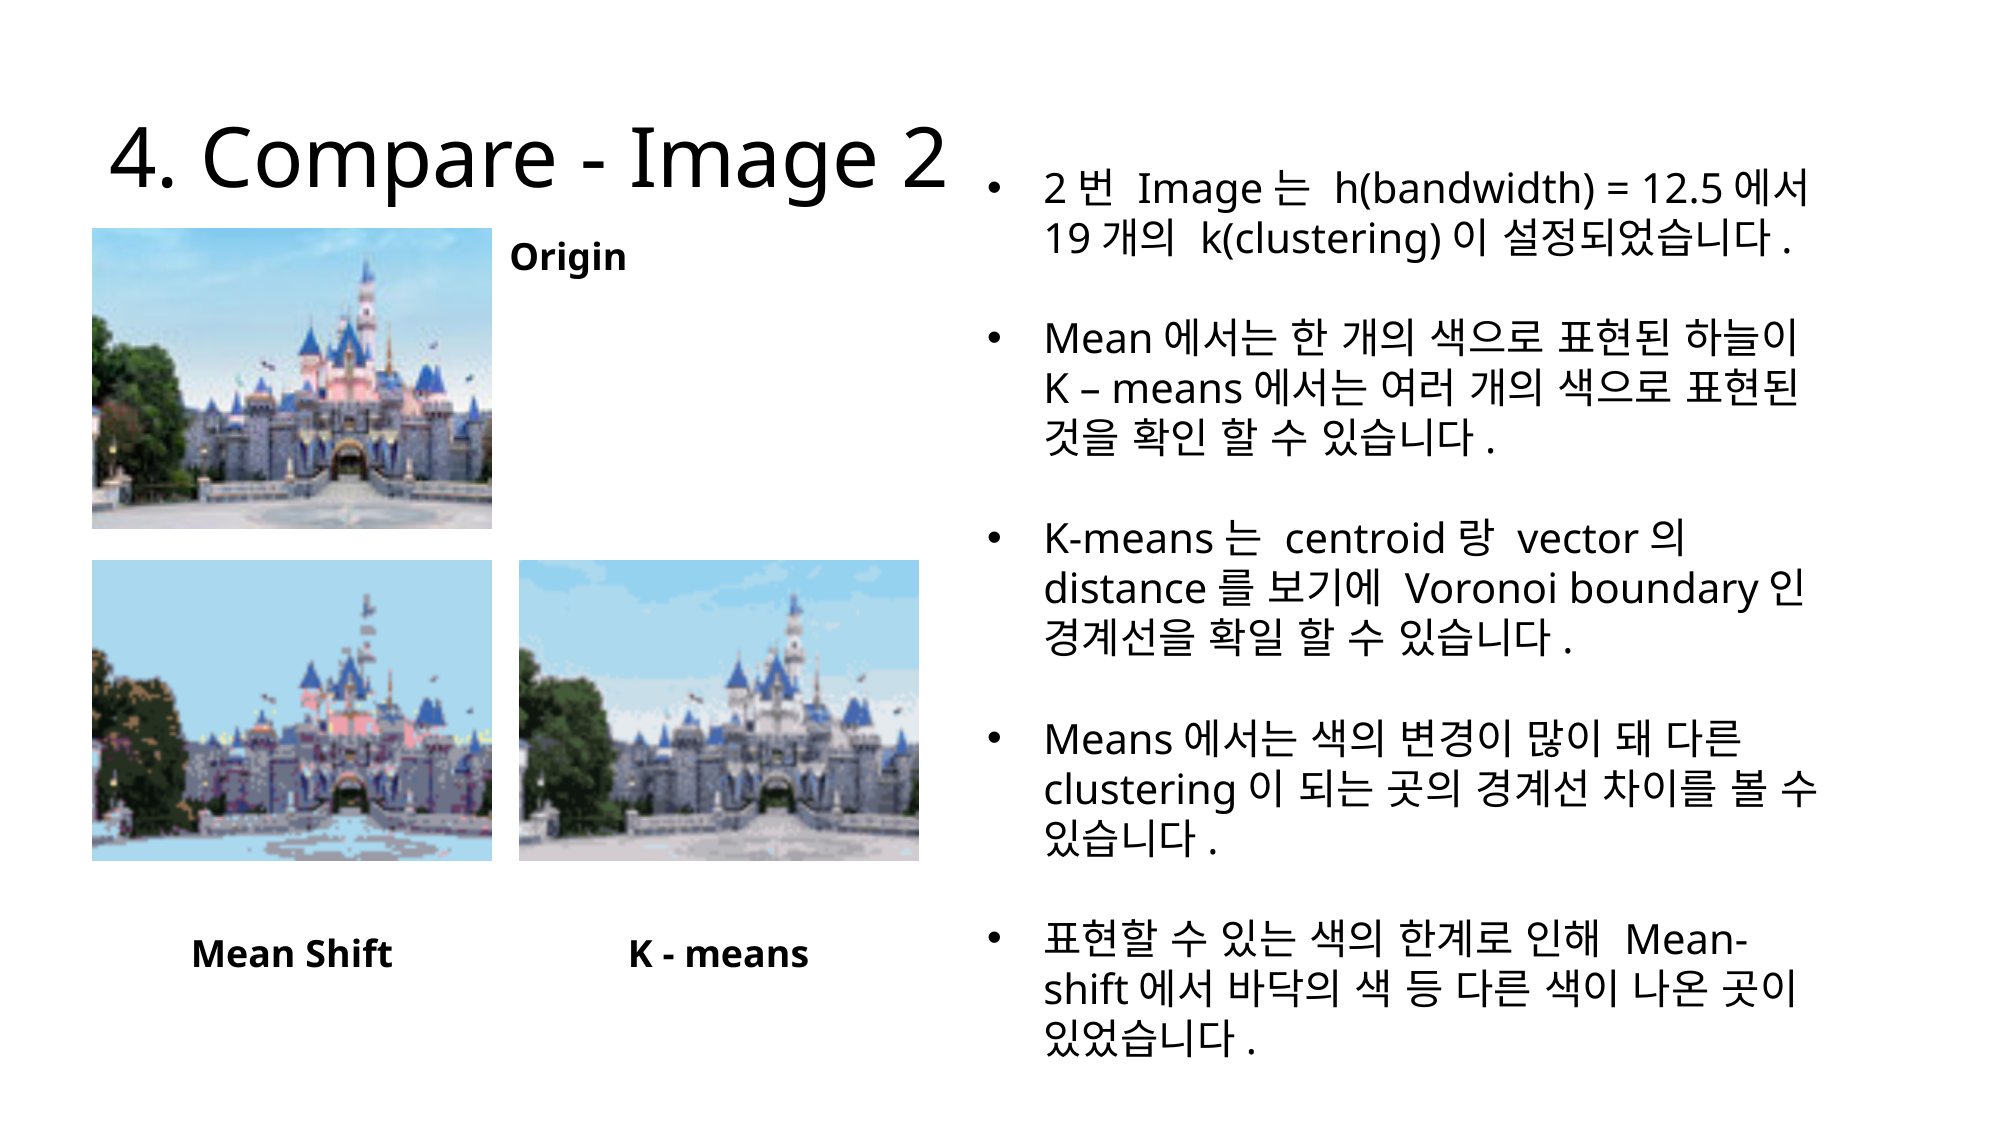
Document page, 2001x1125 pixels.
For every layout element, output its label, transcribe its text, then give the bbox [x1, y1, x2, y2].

text_box 4. Compare - Image 2 [94, 96, 965, 412]
picture [91, 228, 492, 529]
text_box K - means [613, 923, 825, 983]
text_box Mean Shift [175, 923, 408, 983]
text_box 2번 Image는 h(bandwidth) = 12.5에서 19개의 k(clustering)이 설정되었습니다. Mean에서는 한 개의 색으로 표현된 하늘이 K – means에서는 여러 개의 색으로 표현된 것을 확인 할 수 있습니다. K-means는 centroid랑 vector의 distance를 보기에 Voronoi boundary인 경계선을 확일 할 수 있습니다. Means에서는 색의 변경이 많이 돼 다른 clustering이 되는 곳의 경계선 차이를 볼 수 있습니다. 표현할 수 있는 색의 한계로 인해 Mean-shift에서 바닥의 색 등 다른 색이 나온 곳이 있었습니다. [972, 154, 1843, 1125]
picture [91, 560, 492, 861]
text_box Origin [494, 225, 643, 286]
picture [519, 560, 919, 861]
